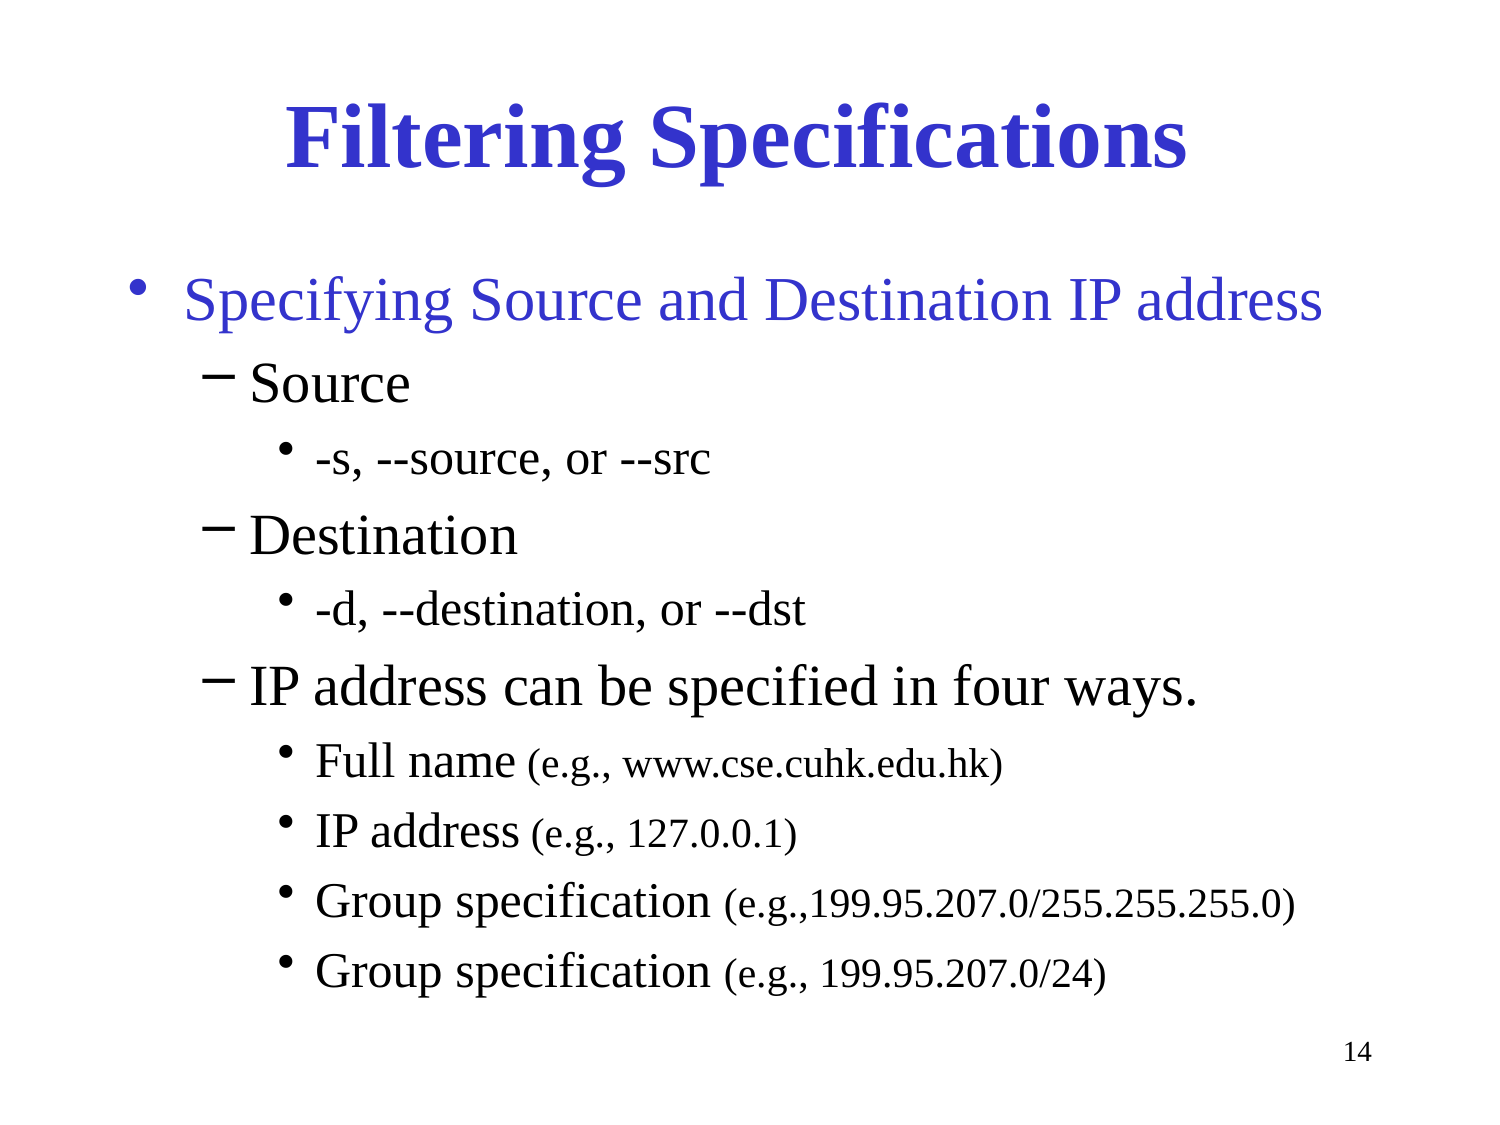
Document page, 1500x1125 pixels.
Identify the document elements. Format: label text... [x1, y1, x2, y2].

title Filtering Specifications [99, 37, 1376, 226]
list Specifying Source and Destination IP address Source -s, --source, or --src Destination -d, --destination, or --dst IP address can be specified in four ways. Full name (e.g., www.cse.cuhk.edu.hk) IP address (e.g., 127.0.0.1) Group specification (e.g.,199.95.207.0/255.255.255.0) Group specification (e.g., 199.95.207.0/24) [112, 249, 1388, 1106]
